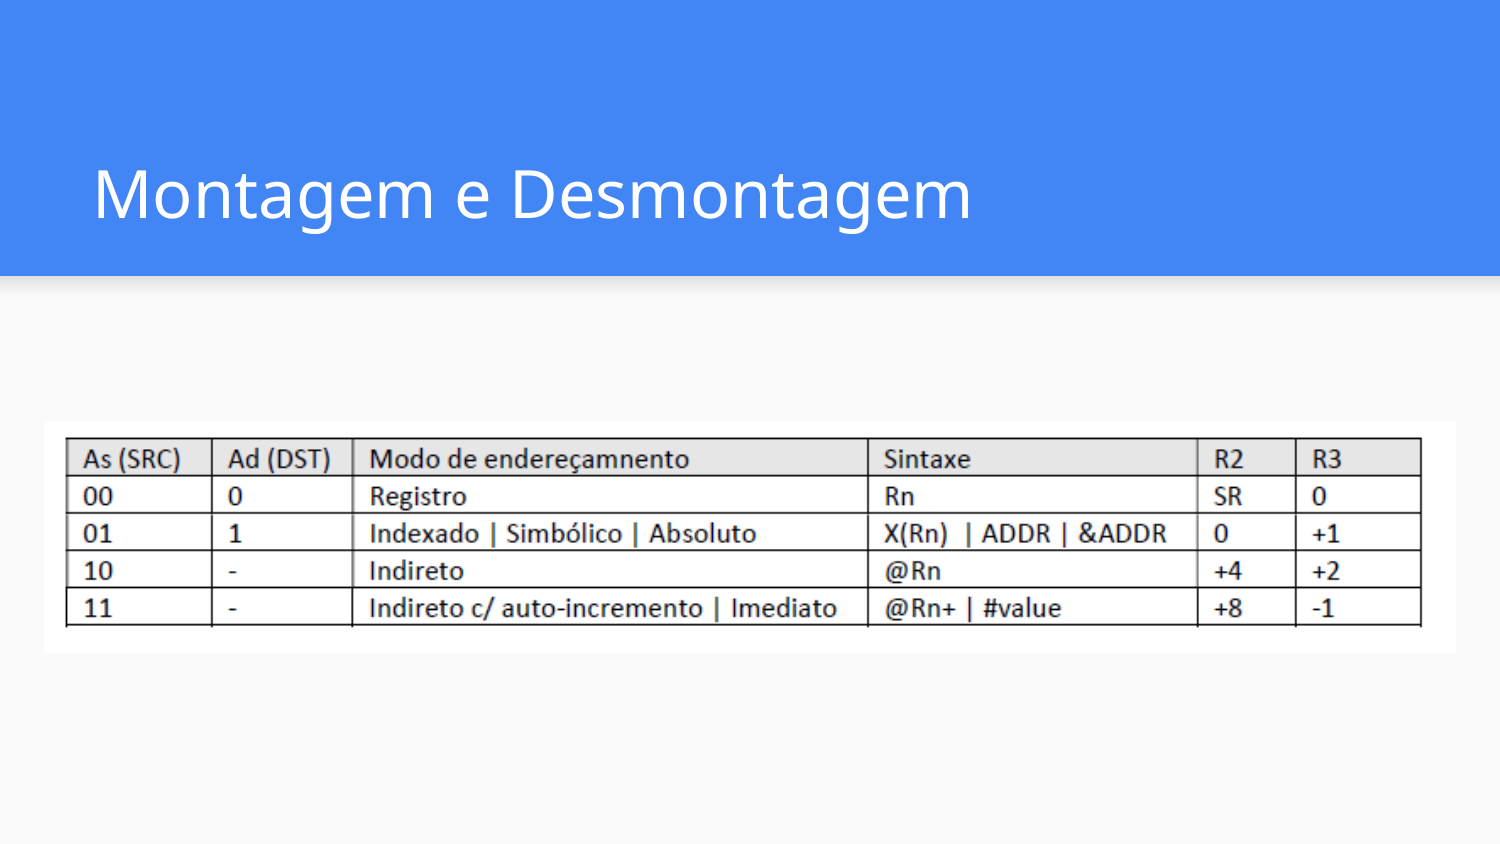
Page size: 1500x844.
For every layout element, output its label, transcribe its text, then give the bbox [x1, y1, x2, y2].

picture [44, 421, 1456, 653]
title Montagem e Desmontagem [77, 121, 1427, 248]
